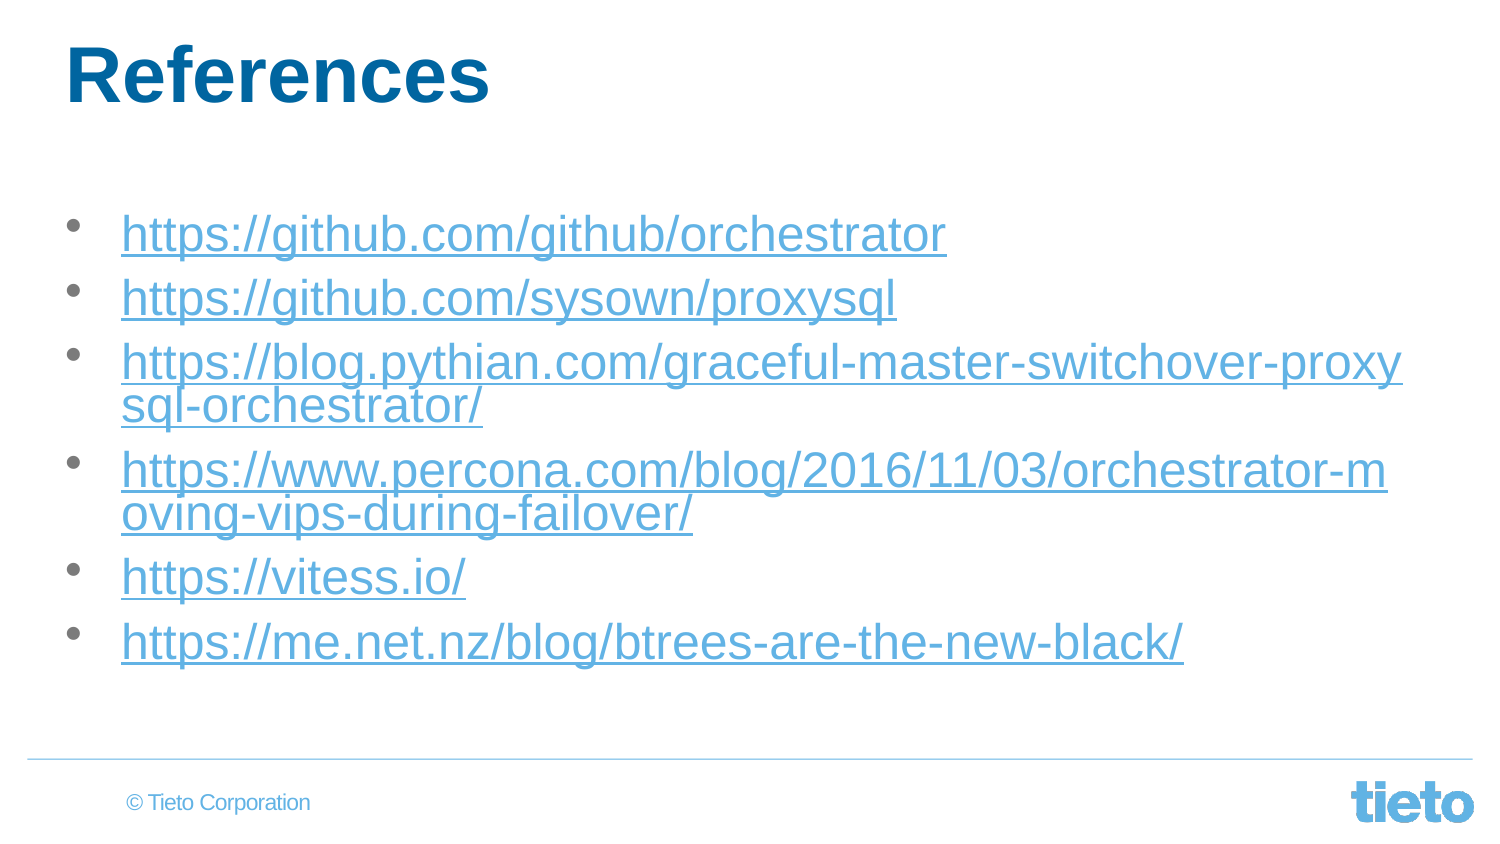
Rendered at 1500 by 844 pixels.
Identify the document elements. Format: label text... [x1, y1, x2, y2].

list https://github.com/github/orchestrator https://github.com/sysown/proxysql https://blog.pythian.com/graceful-master-switchover-proxysql-orchestrator/ https://www.percona.com/blog/2016/11/03/orchestrator-moving-vips-during-failover/ https://vitess.io/ https://me.net.nz/blog/btrees-are-the-new-black/ [64, 207, 1416, 718]
picture [1350, 781, 1475, 823]
title References [64, 23, 1416, 190]
